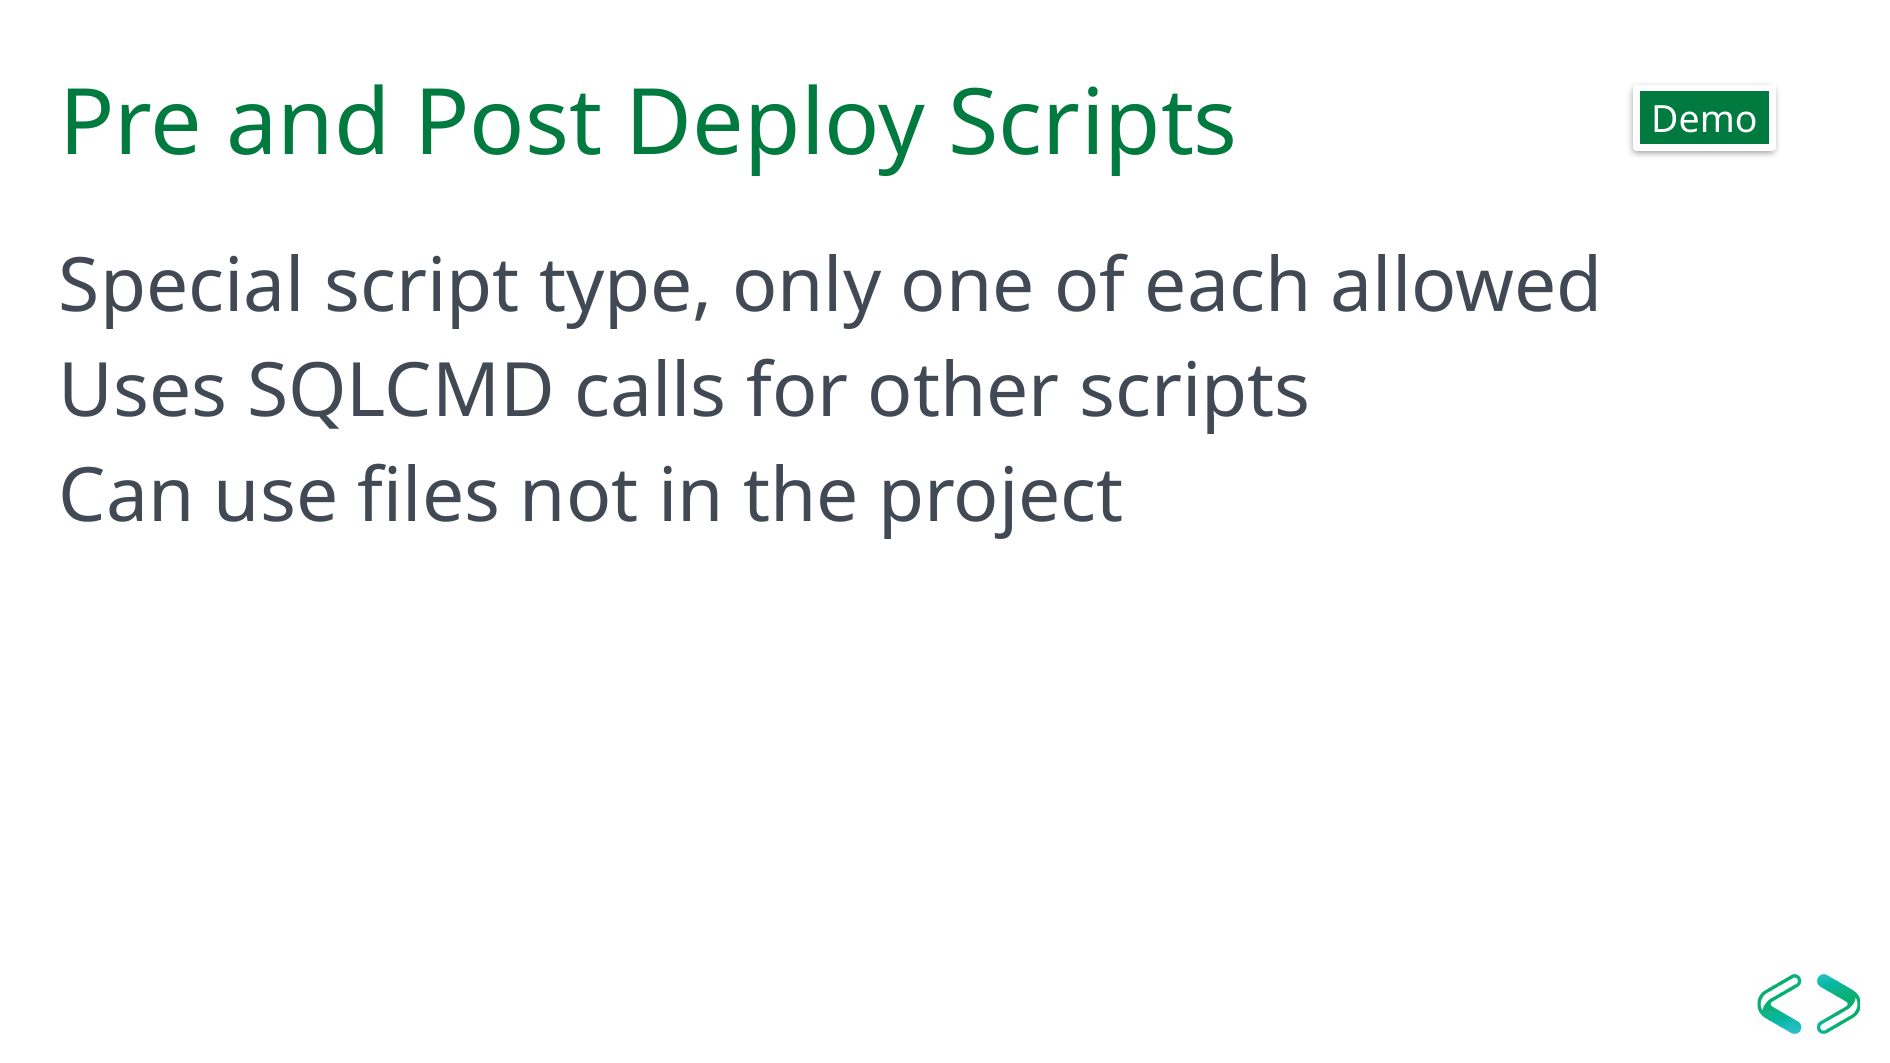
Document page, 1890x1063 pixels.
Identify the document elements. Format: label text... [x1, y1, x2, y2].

list Special script type, only one of each allowed Uses SQLCMD calls for other scripts Can use files not in the project [59, 236, 1831, 1004]
text_box Demo [1633, 85, 1776, 151]
title Pre and Post Deploy Scripts [59, 59, 1831, 178]
